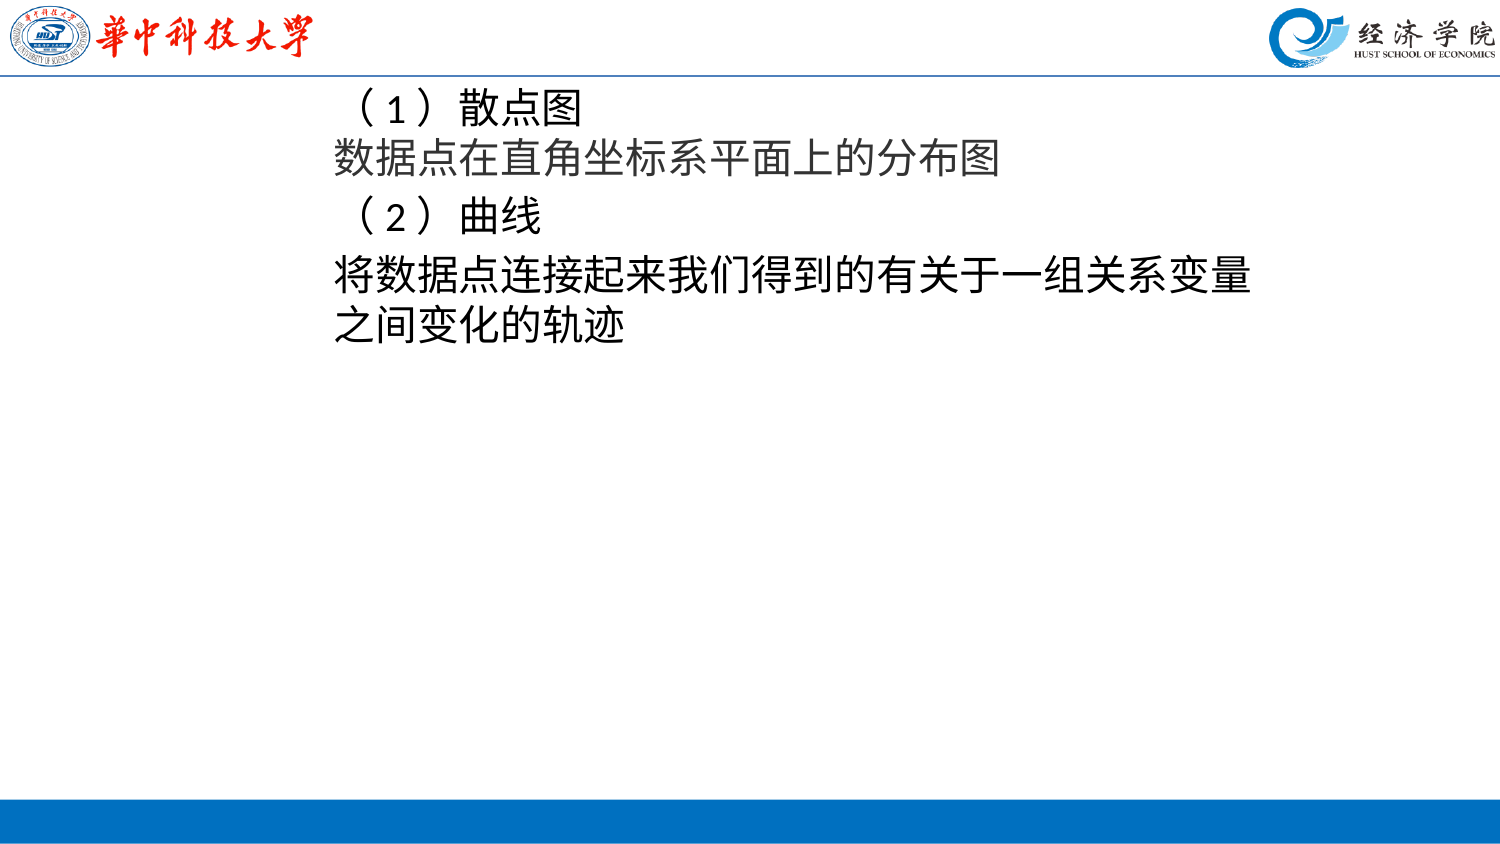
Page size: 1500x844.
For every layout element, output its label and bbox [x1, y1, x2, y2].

picture [1269, 8, 1495, 68]
picture [5, 0, 322, 71]
